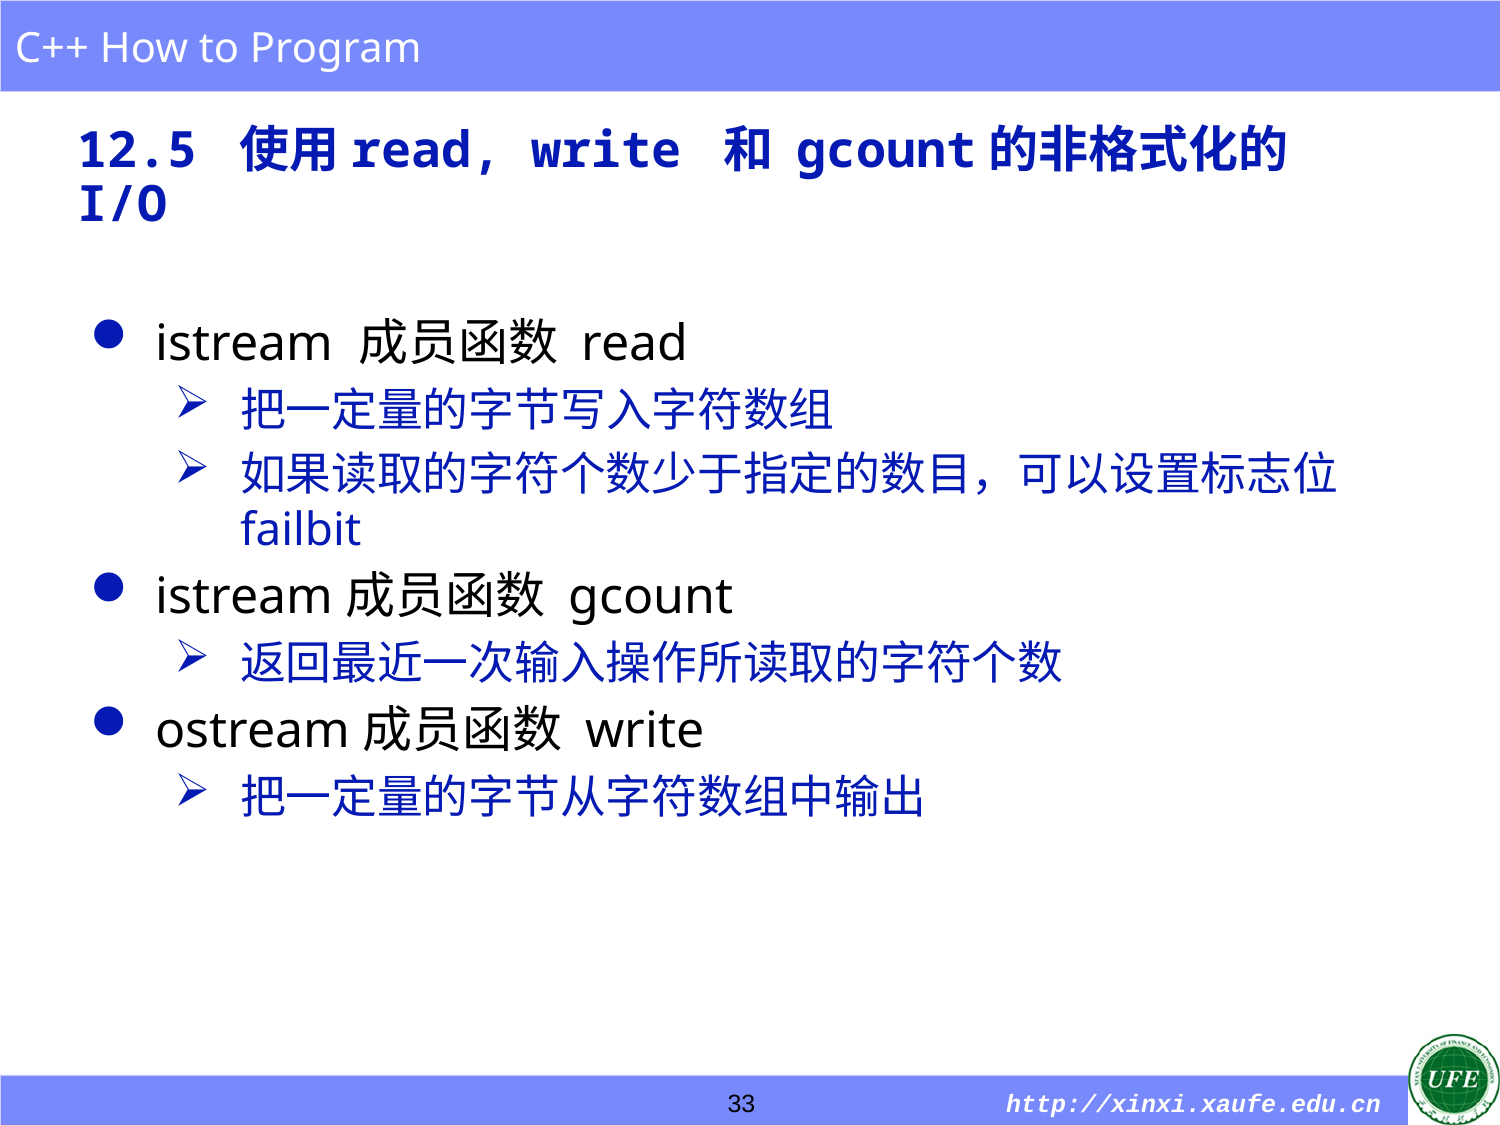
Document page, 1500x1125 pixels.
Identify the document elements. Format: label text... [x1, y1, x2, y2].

list istream 成员函数 read 把一定量的字节写入字符数组 如果读取的字符个数少于指定的数目，可以设置标志位failbit istream成员函数 gcount 返回最近一次输入操作所读取的字符个数 ostream成员函数 write 把一定量的字节从字符数组中输出 [75, 303, 1388, 963]
picture [1408, 1034, 1500, 1125]
title 12.5 使用read, write 和 gcount的非格式化的 I/O [62, 128, 1413, 229]
slide_number 33 [712, 1080, 775, 1121]
